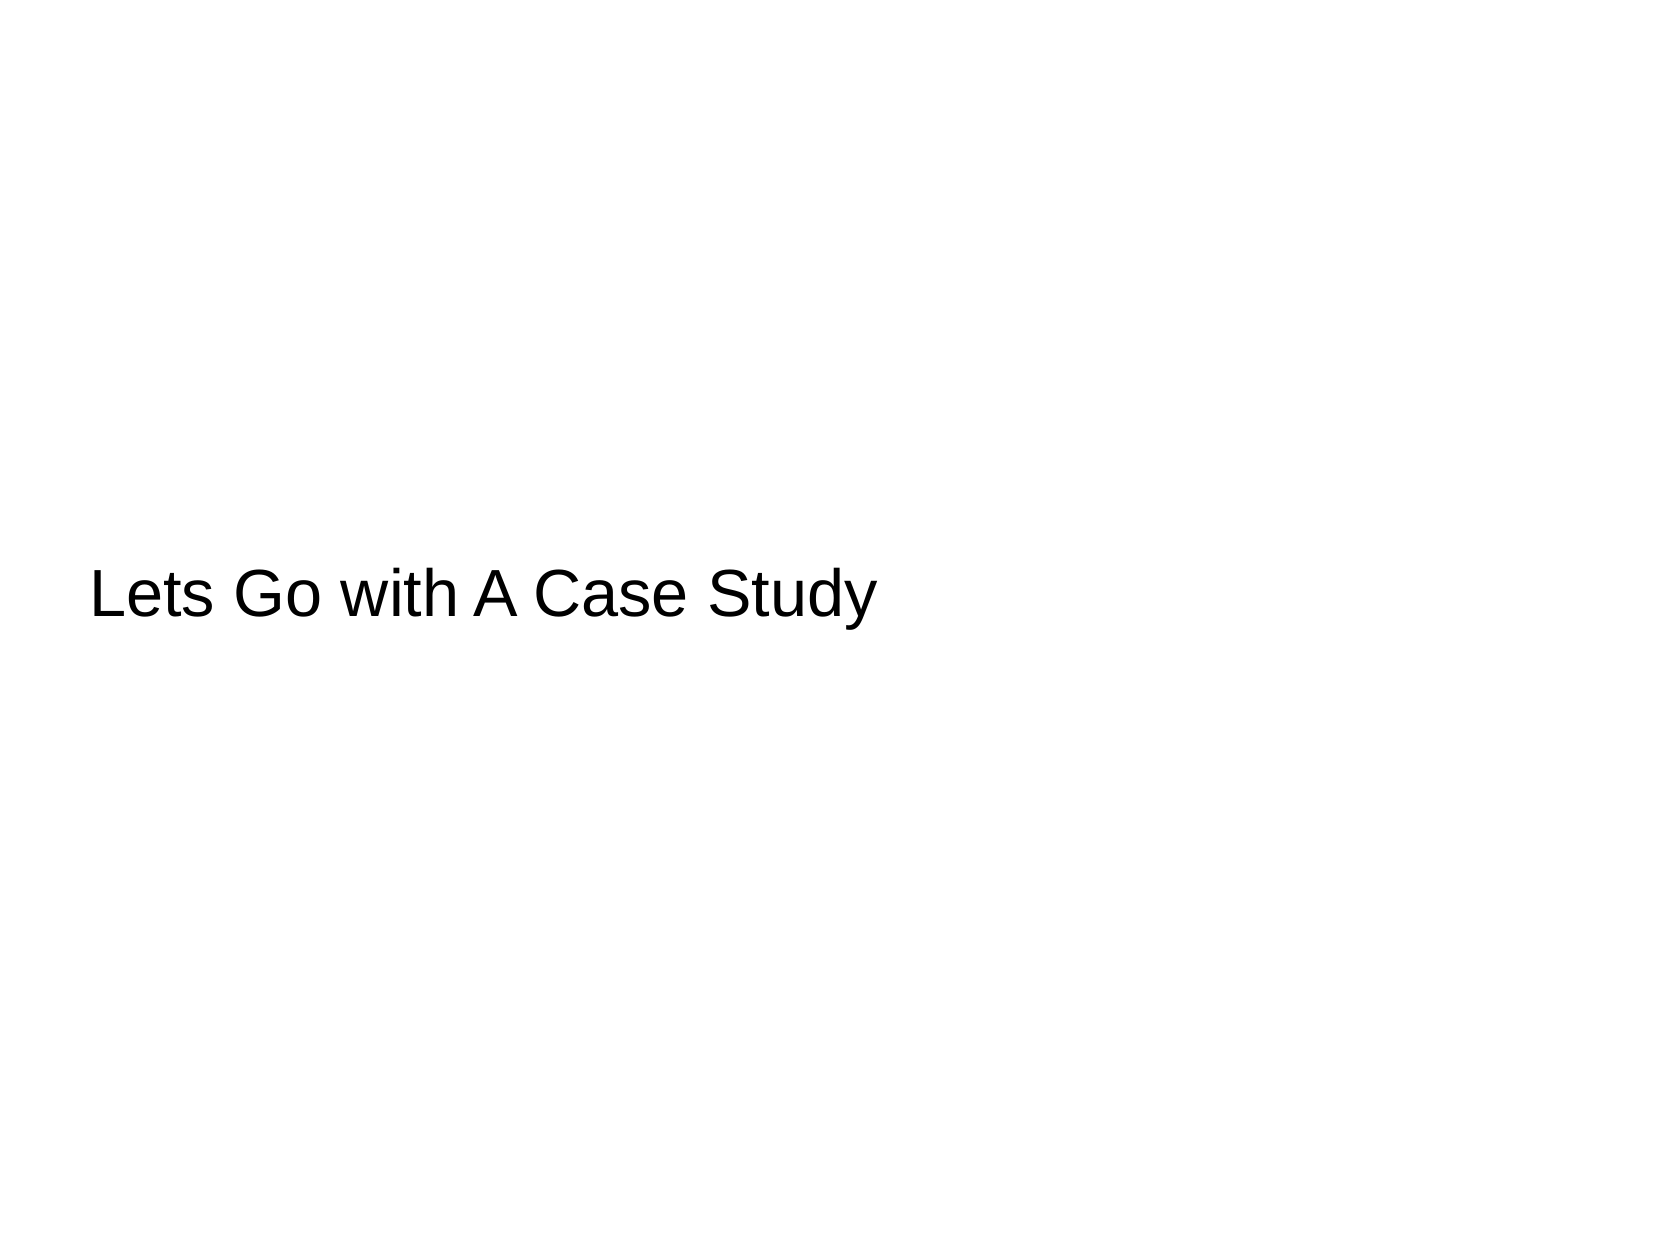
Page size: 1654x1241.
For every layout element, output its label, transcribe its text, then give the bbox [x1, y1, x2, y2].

text_box Lets Go with A Case Study [74, 542, 958, 637]
